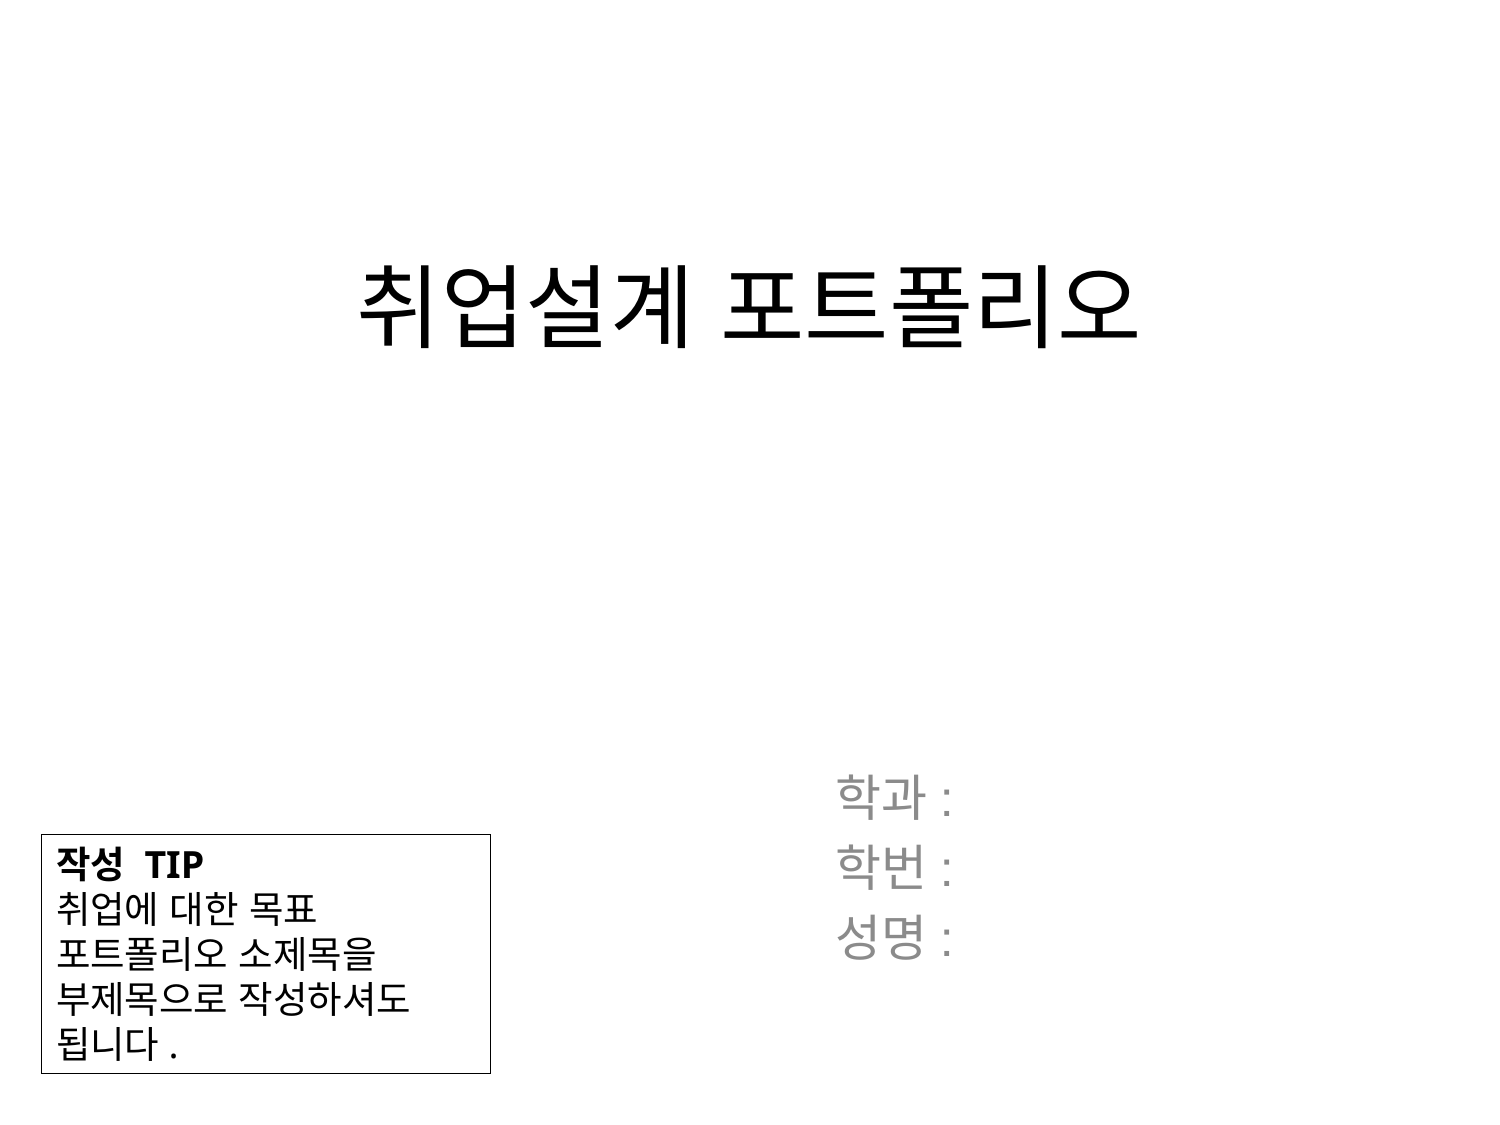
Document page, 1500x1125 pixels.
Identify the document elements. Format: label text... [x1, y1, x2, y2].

text_box 작성 TIP 취업에 대한 목표 포트폴리오 소제목을 부제목으로 작성하셔도 됩니다. [41, 834, 491, 1074]
title 취업설계 포트폴리오 [112, 184, 1388, 426]
subtitle 학과: 학번: 성명: [820, 759, 1453, 1047]
